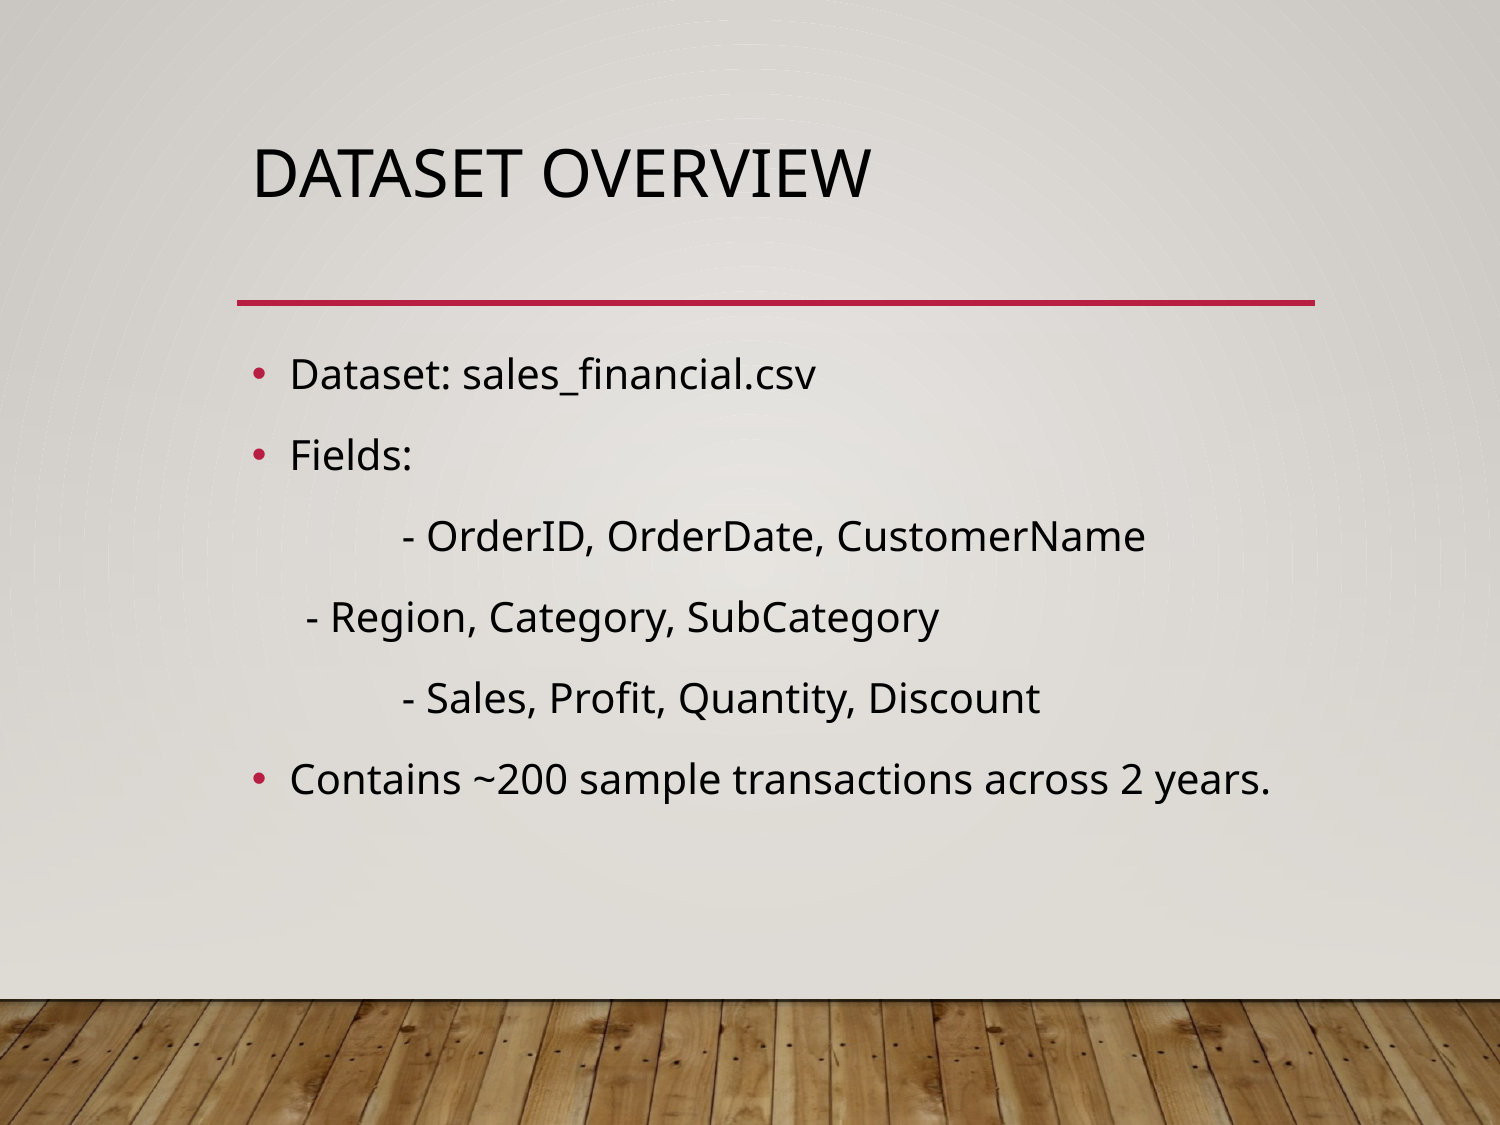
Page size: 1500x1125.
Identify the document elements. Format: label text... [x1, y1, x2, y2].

picture [0, 999, 1500, 1125]
list Dataset: sales_financial.csv Fields: - OrderID, OrderDate, CustomerName - Region, Category, SubCategory - Sales, Profit, Quantity, Discount Contains ~200 sample transactions across 2 years. [236, 330, 1315, 897]
title Dataset Overview [236, 131, 1315, 305]
